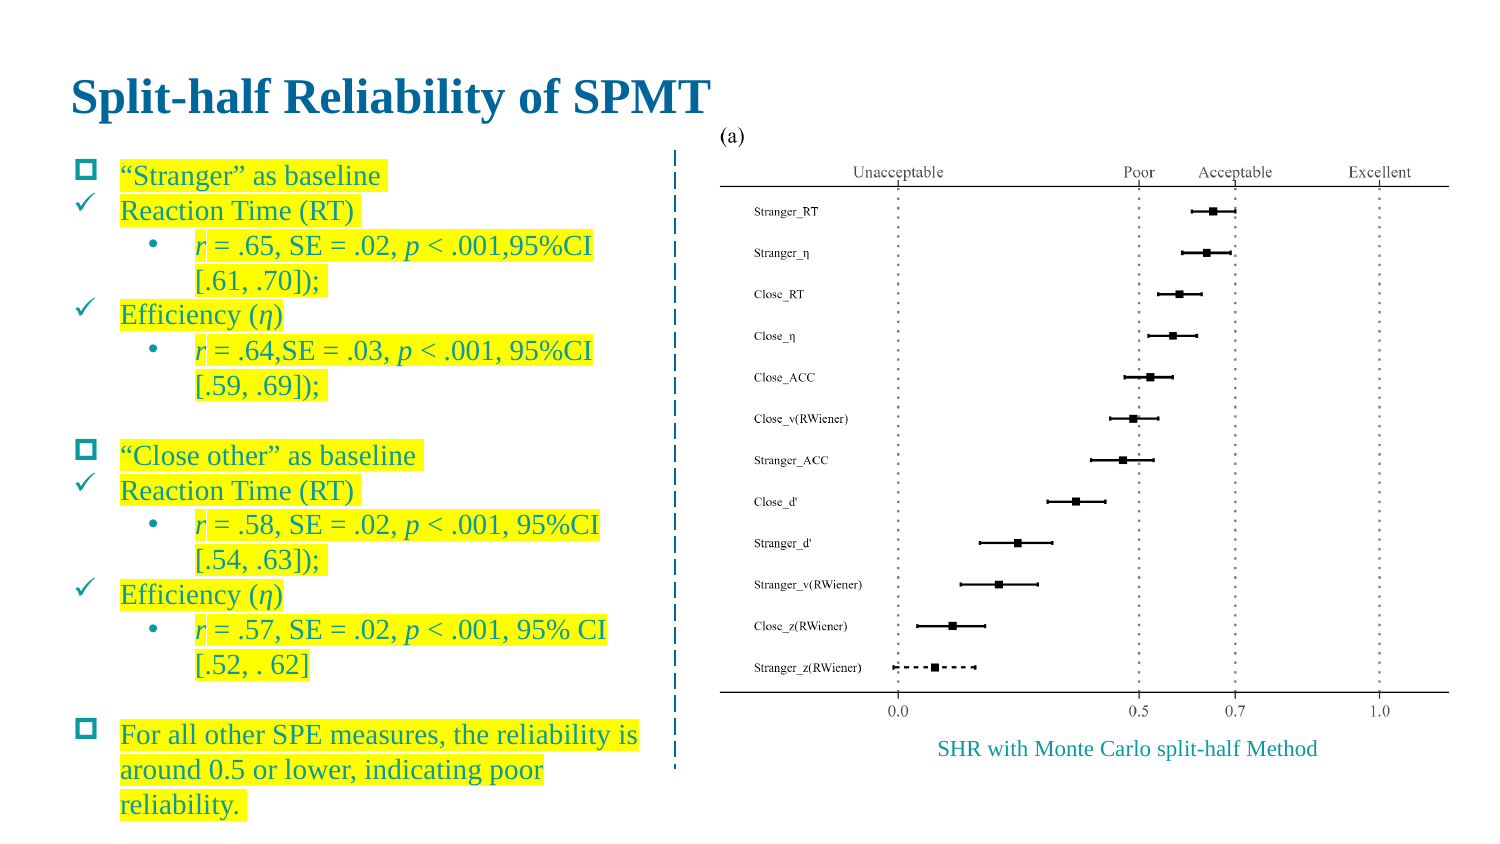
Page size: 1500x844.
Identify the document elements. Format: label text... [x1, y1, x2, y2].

text_box SHR with Monte Carlo split-half Method [922, 726, 1488, 769]
text_box “Stranger” as baseline Reaction Time (RT) r = .65, SE = .02, p < .001,95%CI [.61, .70]); Efficiency (η) r = .64,SE = .03, p < .001, 95%CI [.59, .69]); “Close other” as baseline Reaction Time (RT) r = .58, SE = .02, p < .001, 95%CI [.54, .63]); Efficiency (η) r = .57, SE = .02, p < .001, 95% CI [.52, . 62] For all other SPE measures, the reliability is around 0.5 or lower, indicating poor reliability. [58, 148, 656, 828]
picture [675, 115, 1450, 729]
text_box Split-half Reliability of SPMT [55, 55, 739, 171]
